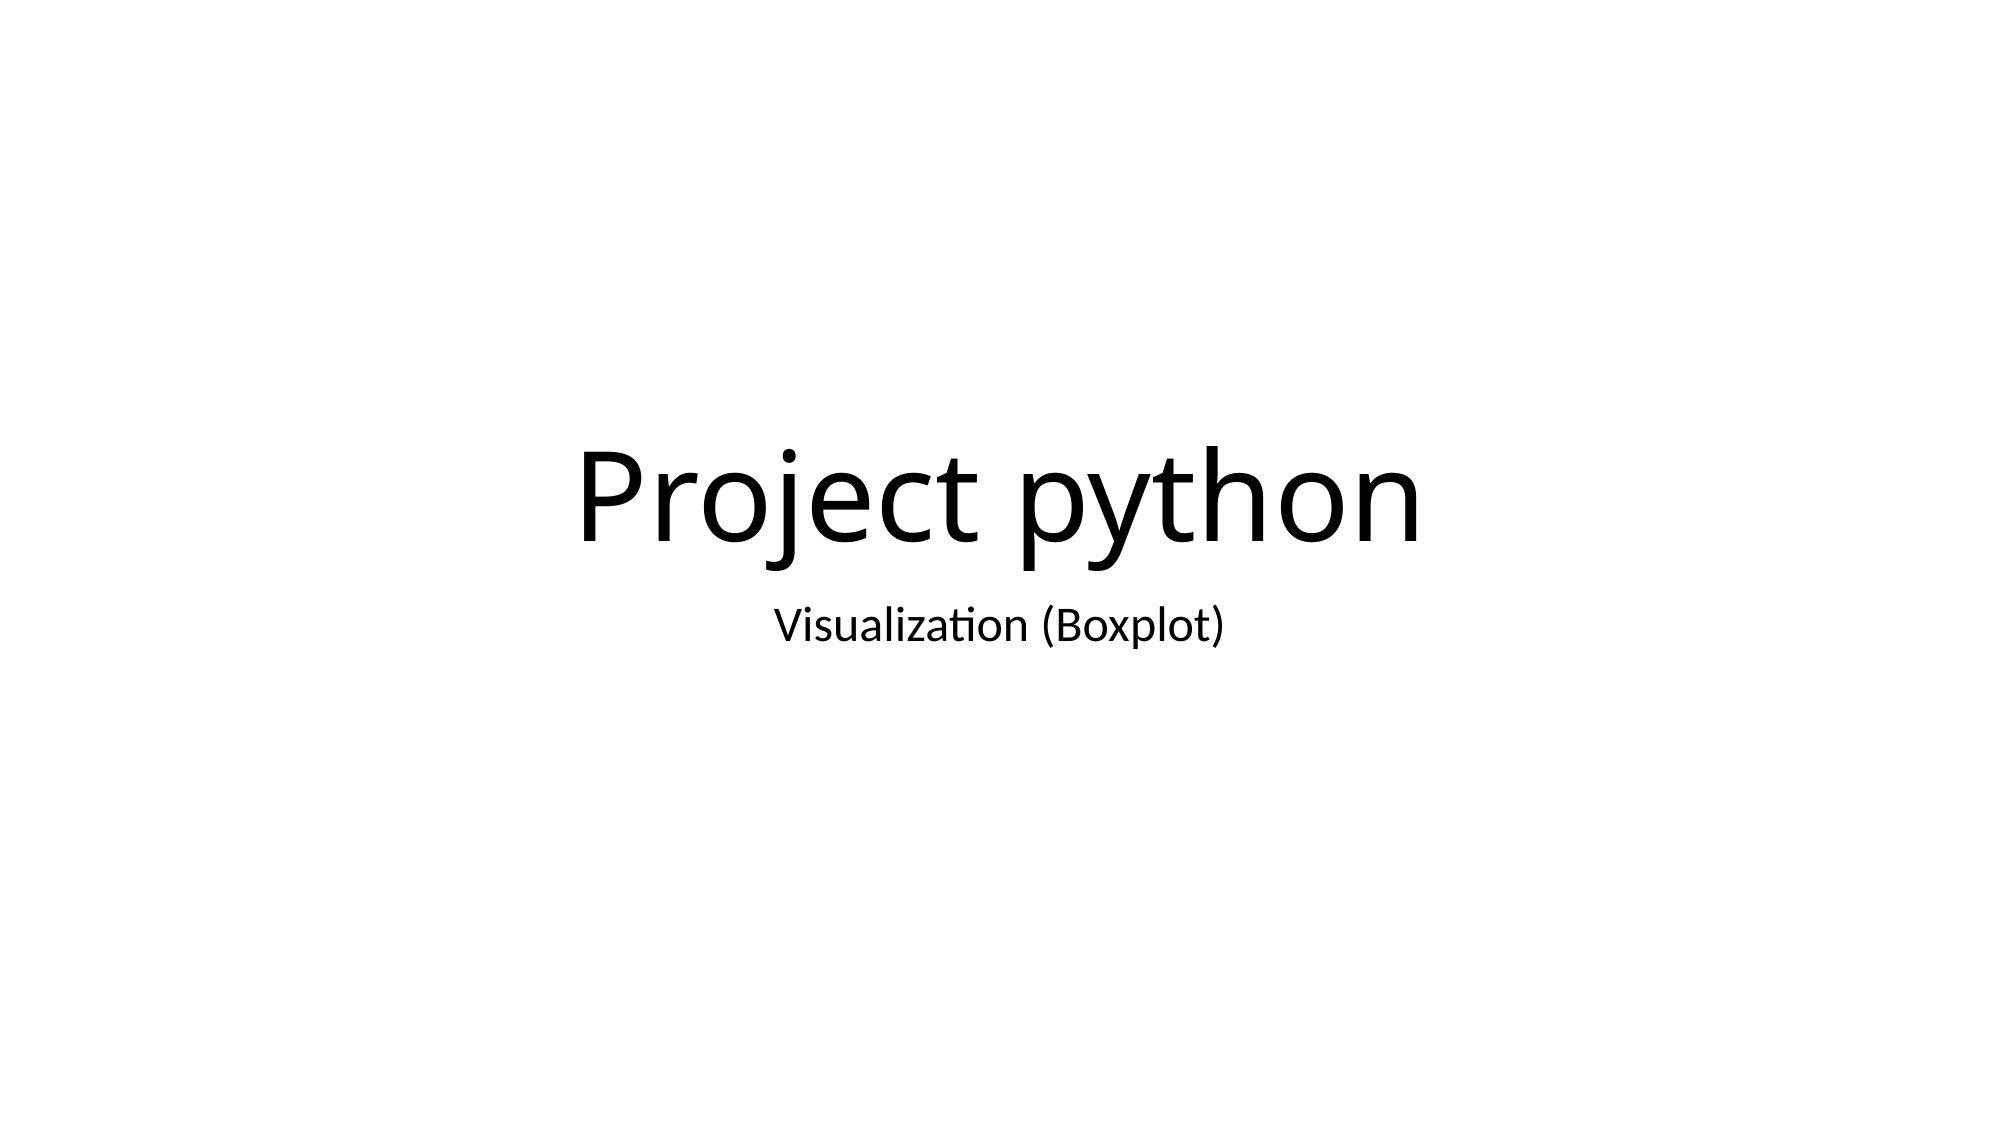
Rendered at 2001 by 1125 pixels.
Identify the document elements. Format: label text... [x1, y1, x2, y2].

title Project python [249, 184, 1750, 576]
subtitle Visualization (Boxplot) [249, 590, 1750, 863]
